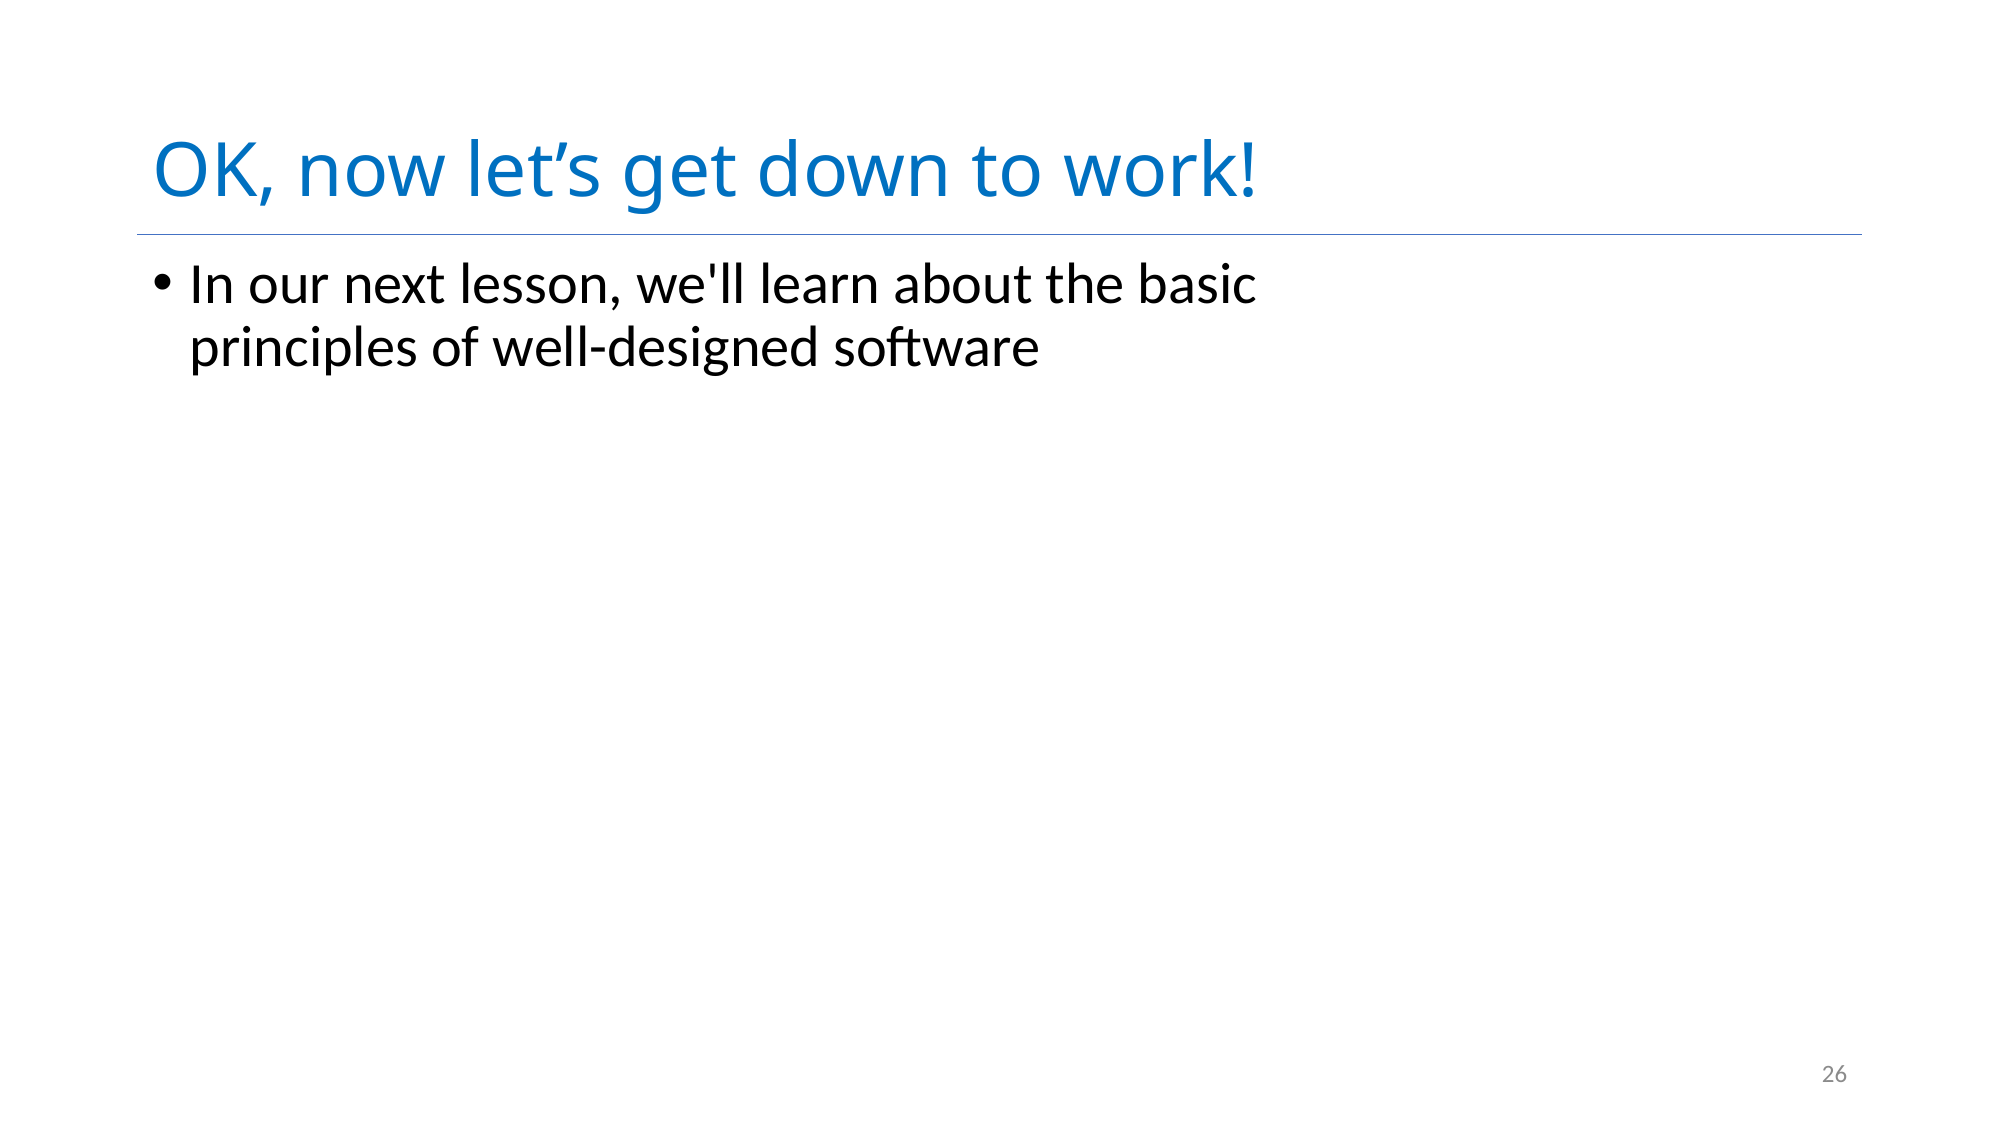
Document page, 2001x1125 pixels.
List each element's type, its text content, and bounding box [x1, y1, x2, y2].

title OK, now let’s get down to work! [137, 3, 1863, 221]
slide_number 26 [1412, 1042, 1863, 1103]
list In our next lesson, we'll learn about the basic principles of well-designed software [137, 246, 1432, 960]
